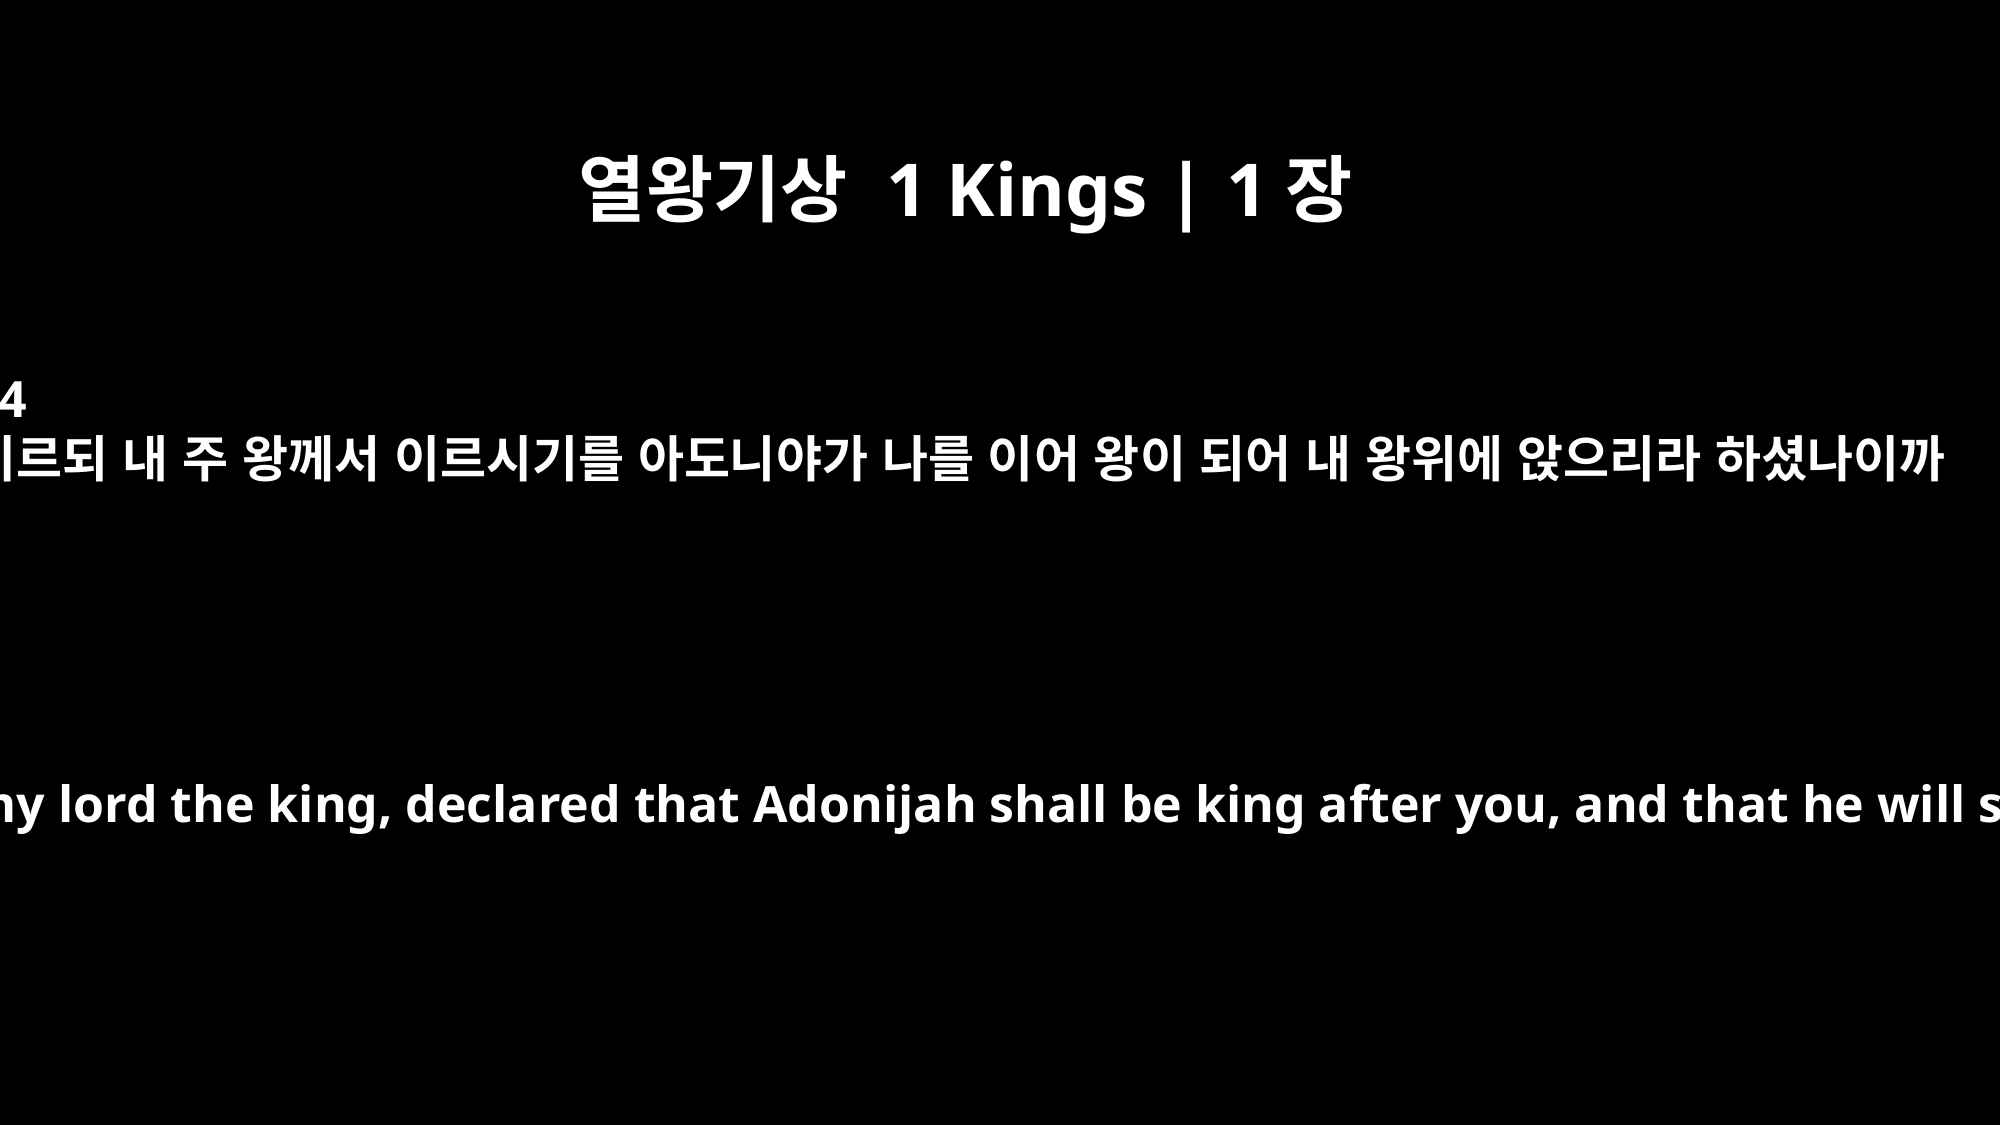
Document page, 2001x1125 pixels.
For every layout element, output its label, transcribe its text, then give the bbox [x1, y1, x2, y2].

text_box 24 이르되 내 주 왕께서 이르시기를 아도니야가 나를 이어 왕이 되어 내 왕위에 앉으리라 하셨나이까 [0, 359, 1962, 495]
text_box 열왕기상 1 Kings | 1장 [564, 136, 1368, 239]
text_box Nathan said, "Have you, my lord the king, declared that Adonijah shall be king after you, and that he will sit on your throne? [0, 764, 2000, 840]
